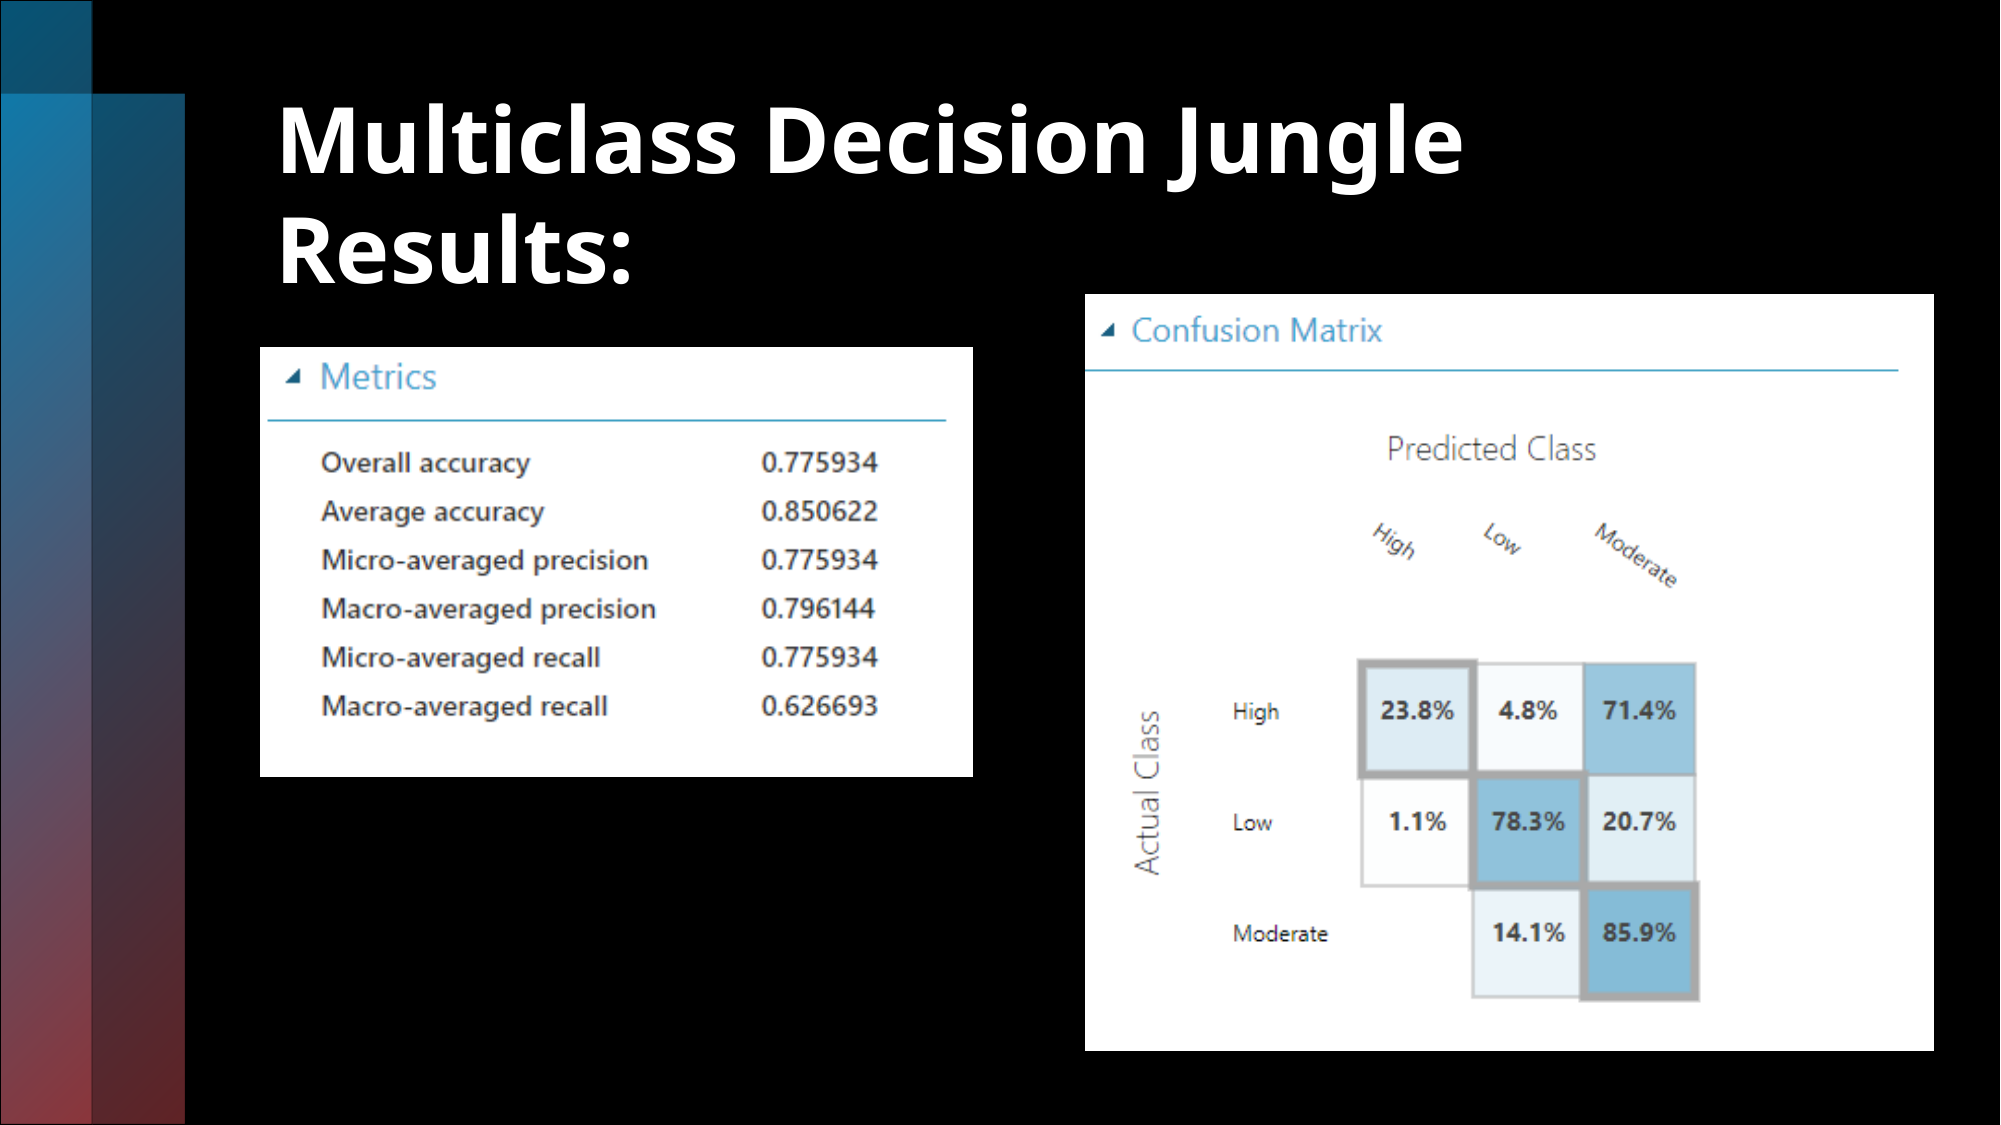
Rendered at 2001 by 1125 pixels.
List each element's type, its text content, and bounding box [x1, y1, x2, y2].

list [260, 347, 973, 778]
picture [1085, 294, 1934, 1051]
title Multiclass Decision Jungle Results: [260, 74, 1817, 329]
